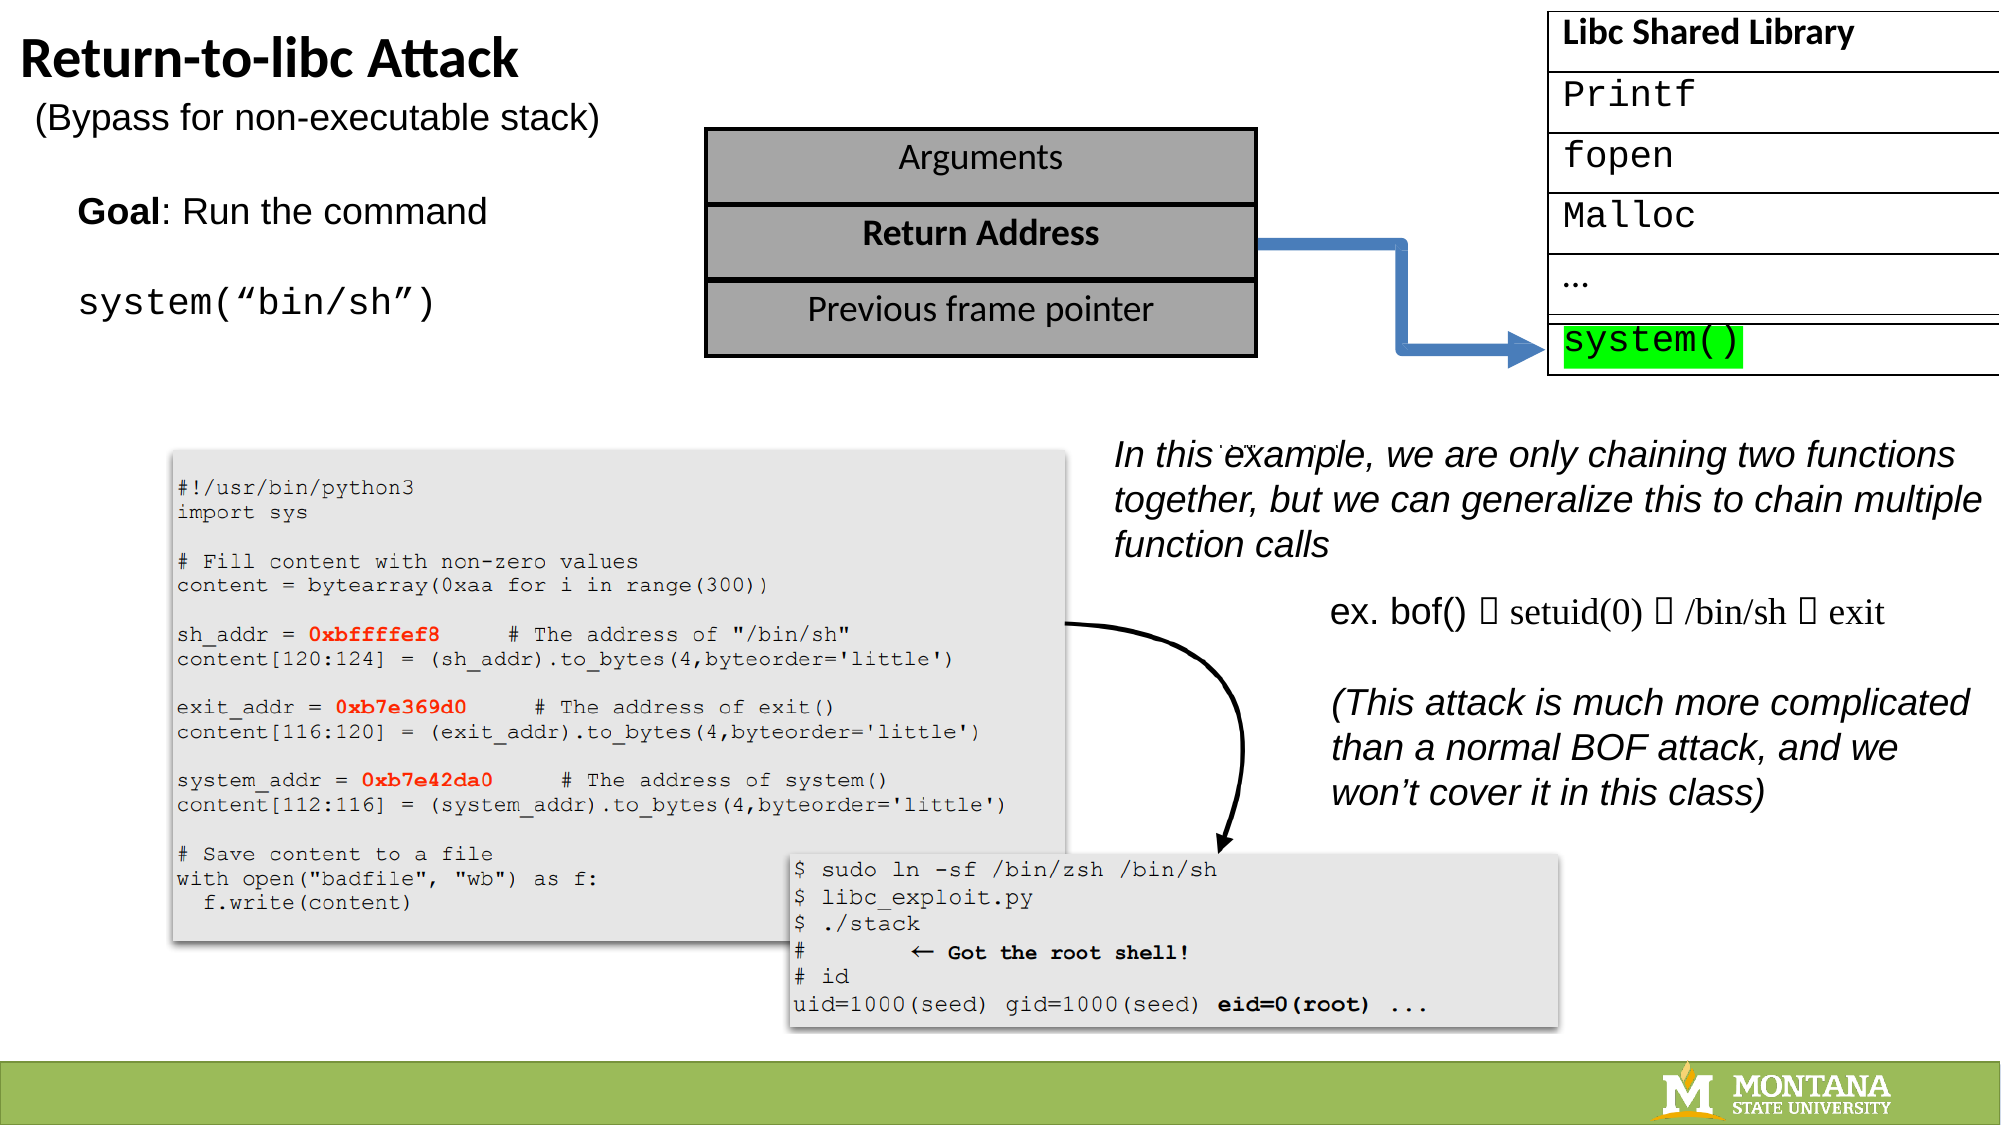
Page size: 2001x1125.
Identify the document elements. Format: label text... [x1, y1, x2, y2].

table_cell Malloc [1549, 194, 1999, 253]
table_header Arguments [708, 131, 1254, 202]
table_cell [1549, 315, 1999, 323]
table_cell system() [1549, 325, 1999, 374]
text_box (Bypass for non-executable stack) [19, 85, 616, 146]
text_box (This attack is much more complicated than a normal BOF attack, and we won’t cover it in this class) [1580, 670, 1991, 821]
text_box ex. bof()  setuid(0)  /bin/sh  exit [1580, 579, 1901, 640]
table_cell fopen [1549, 134, 1999, 192]
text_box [0, 1060, 1647, 1125]
table_cell Return Address [708, 207, 1254, 277]
text_box [1257, 237, 1546, 369]
table_header Libc Shared Library [1549, 12, 1999, 71]
table_cell … [1549, 255, 1999, 314]
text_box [1892, 1060, 2000, 1125]
picture [165, 445, 1576, 1034]
picture [1649, 1060, 1892, 1122]
text_box In this example, we are only chaining two functions together, but we can generalize this to chain multiple function calls [1098, 422, 1999, 573]
text_box Goal: Run the command system(“bin/sh”) [62, 179, 503, 329]
table_cell Printf [1549, 73, 1999, 132]
table_cell Previous frame pointer [708, 283, 1254, 354]
title Return-to-libc Attack [18, 16, 638, 207]
